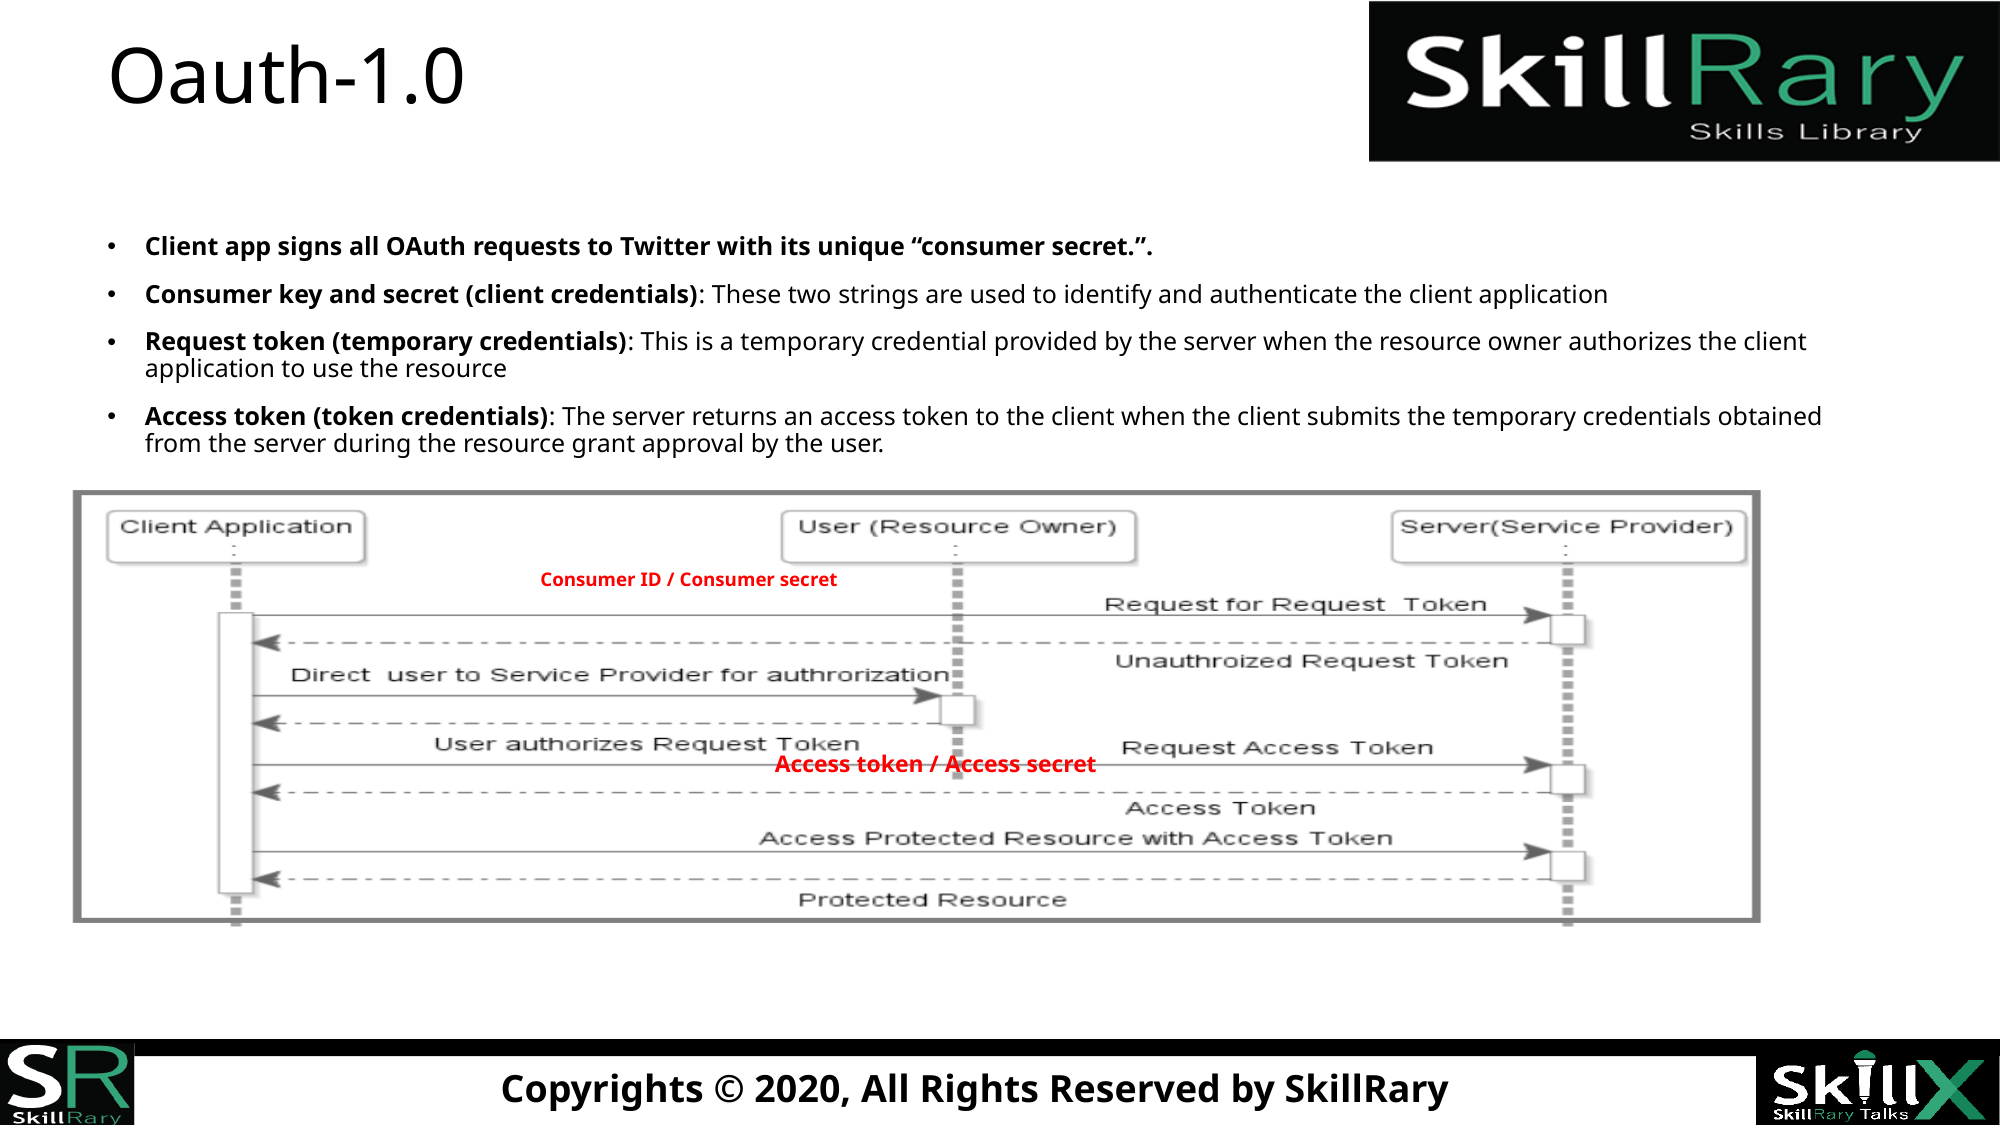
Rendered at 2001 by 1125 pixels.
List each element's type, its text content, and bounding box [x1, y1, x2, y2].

picture [56, 484, 1768, 928]
picture [0, 1034, 136, 1125]
title Oauth-1.0 [92, 29, 1875, 128]
list Client app signs all OAuth requests to Twitter with its unique “consumer secret.”. Consumer key and secret (client credentials): These two strings are used to identify and authenticate the client application Request token (temporary credentials): This is a temporary credential provided by the server when the resource owner authorizes the client application to use the resource Access token (token credentials): The server returns an access token to the client when the client submits the temporary credentials obtained from the server during the resource grant approval by the user. [92, 175, 1875, 978]
picture [1369, 0, 2000, 245]
picture [1756, 1041, 2000, 1125]
